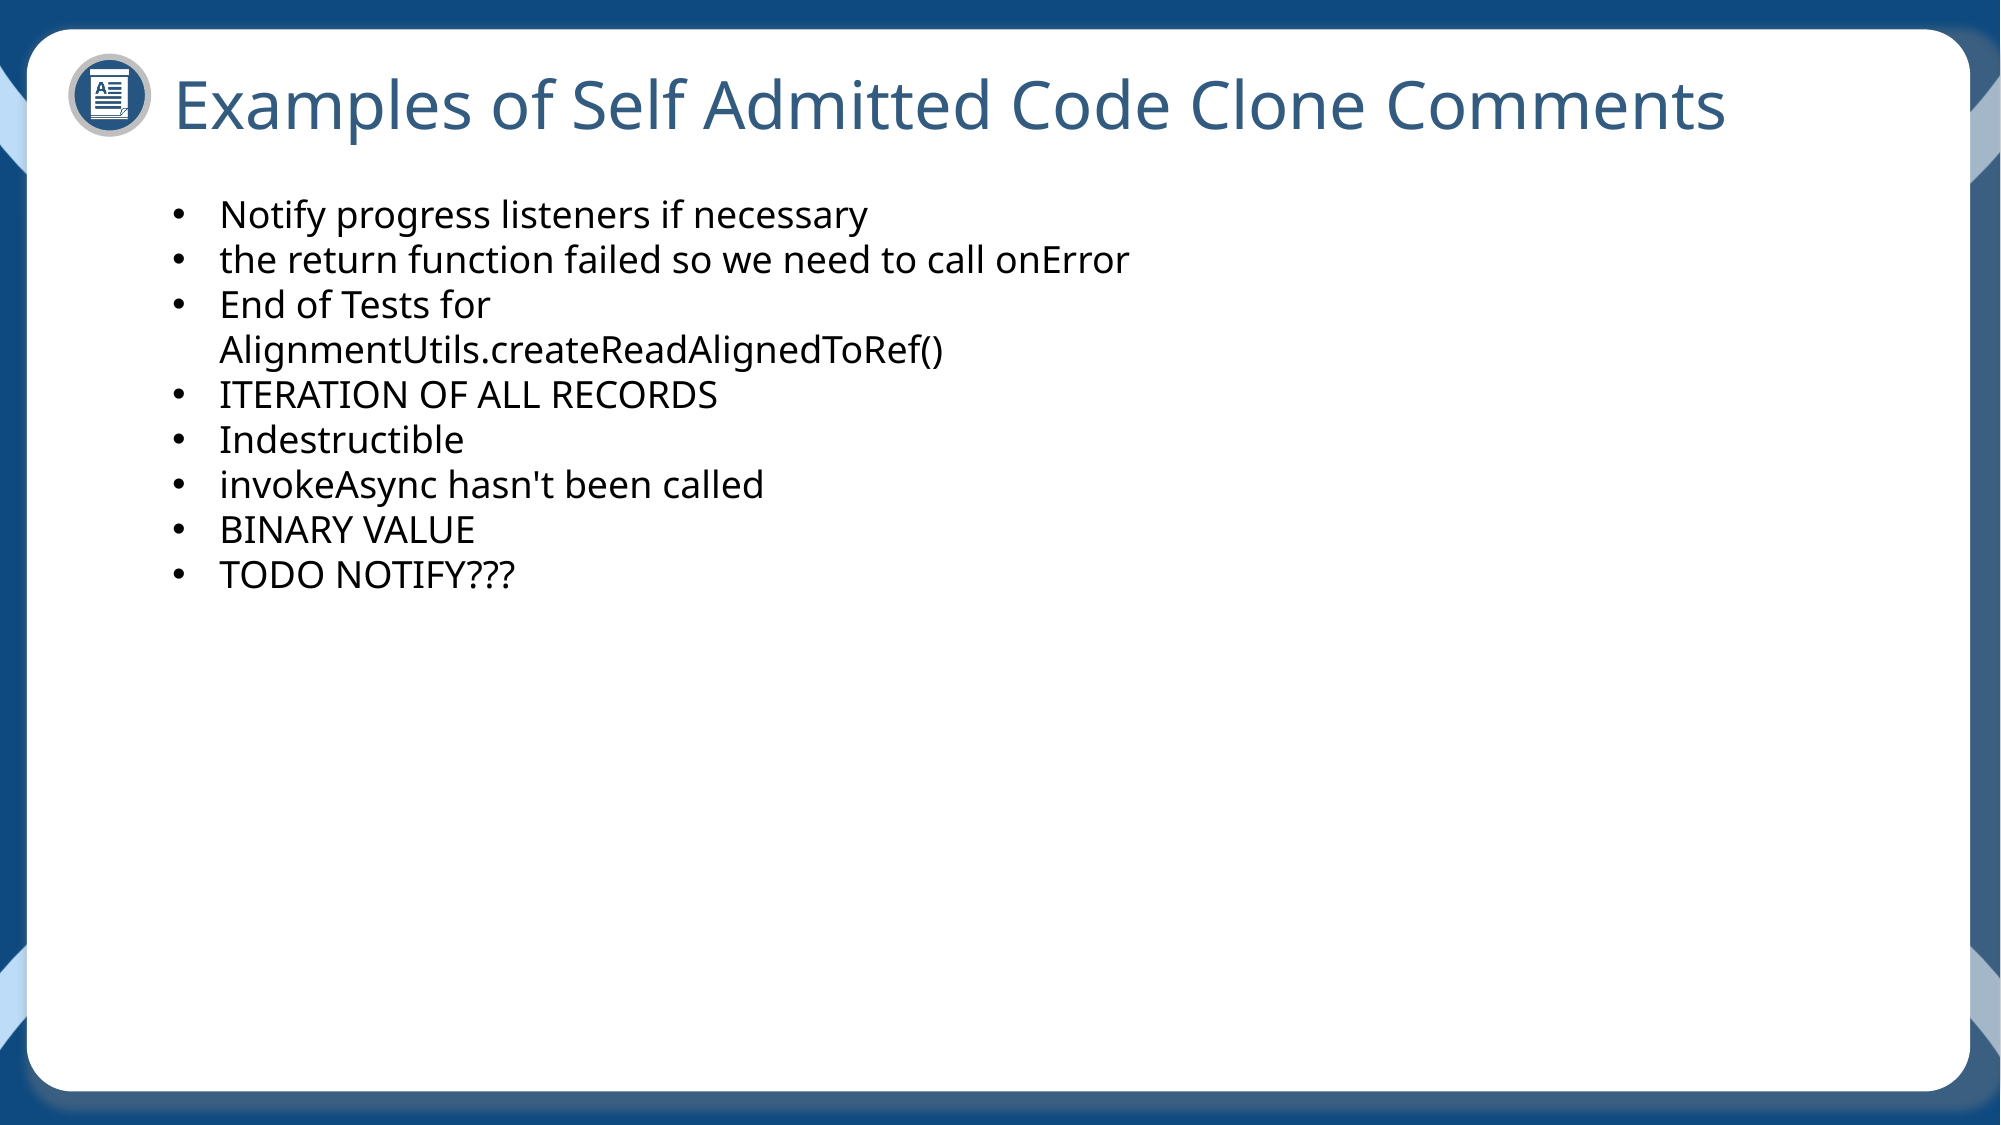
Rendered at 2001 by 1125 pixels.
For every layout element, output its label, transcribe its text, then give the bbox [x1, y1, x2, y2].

text_box Notify progress listeners if necessary the return function failed so we need to call onError End of Tests for AlignmentUtils.createReadAlignedToRef() ITERATION OF ALL RECORDS Indestructible invokeAsync hasn't been called BINARY VALUE TODO NOTIFY??? [157, 183, 1160, 604]
text_box Examples of Self Admitted Code Clone Comments [153, 52, 1843, 153]
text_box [71, 56, 149, 134]
picture [0, 0, 2000, 1125]
